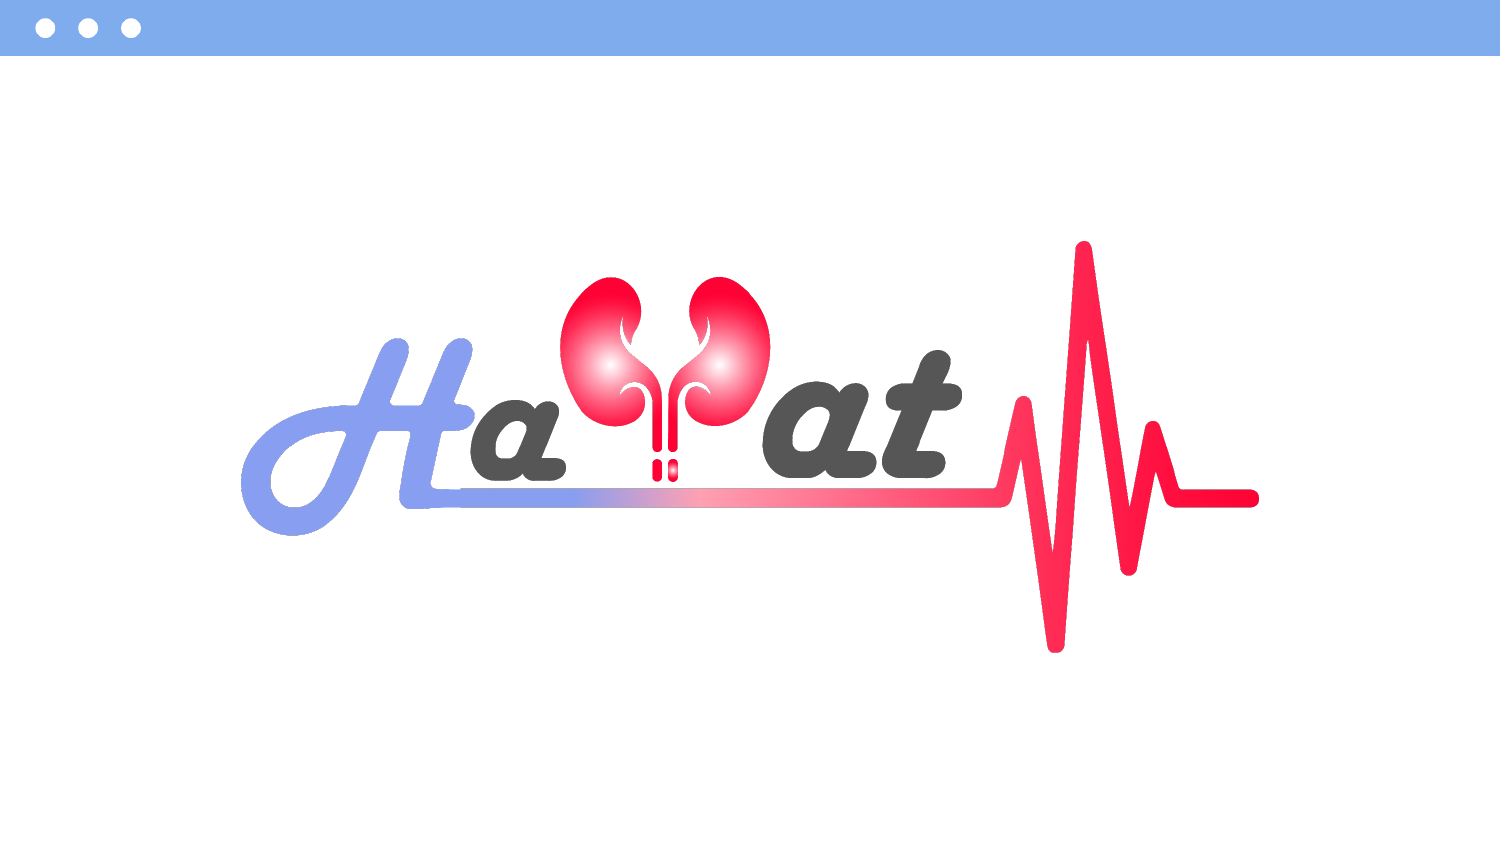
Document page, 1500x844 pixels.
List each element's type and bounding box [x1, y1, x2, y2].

picture [240, 240, 1259, 653]
